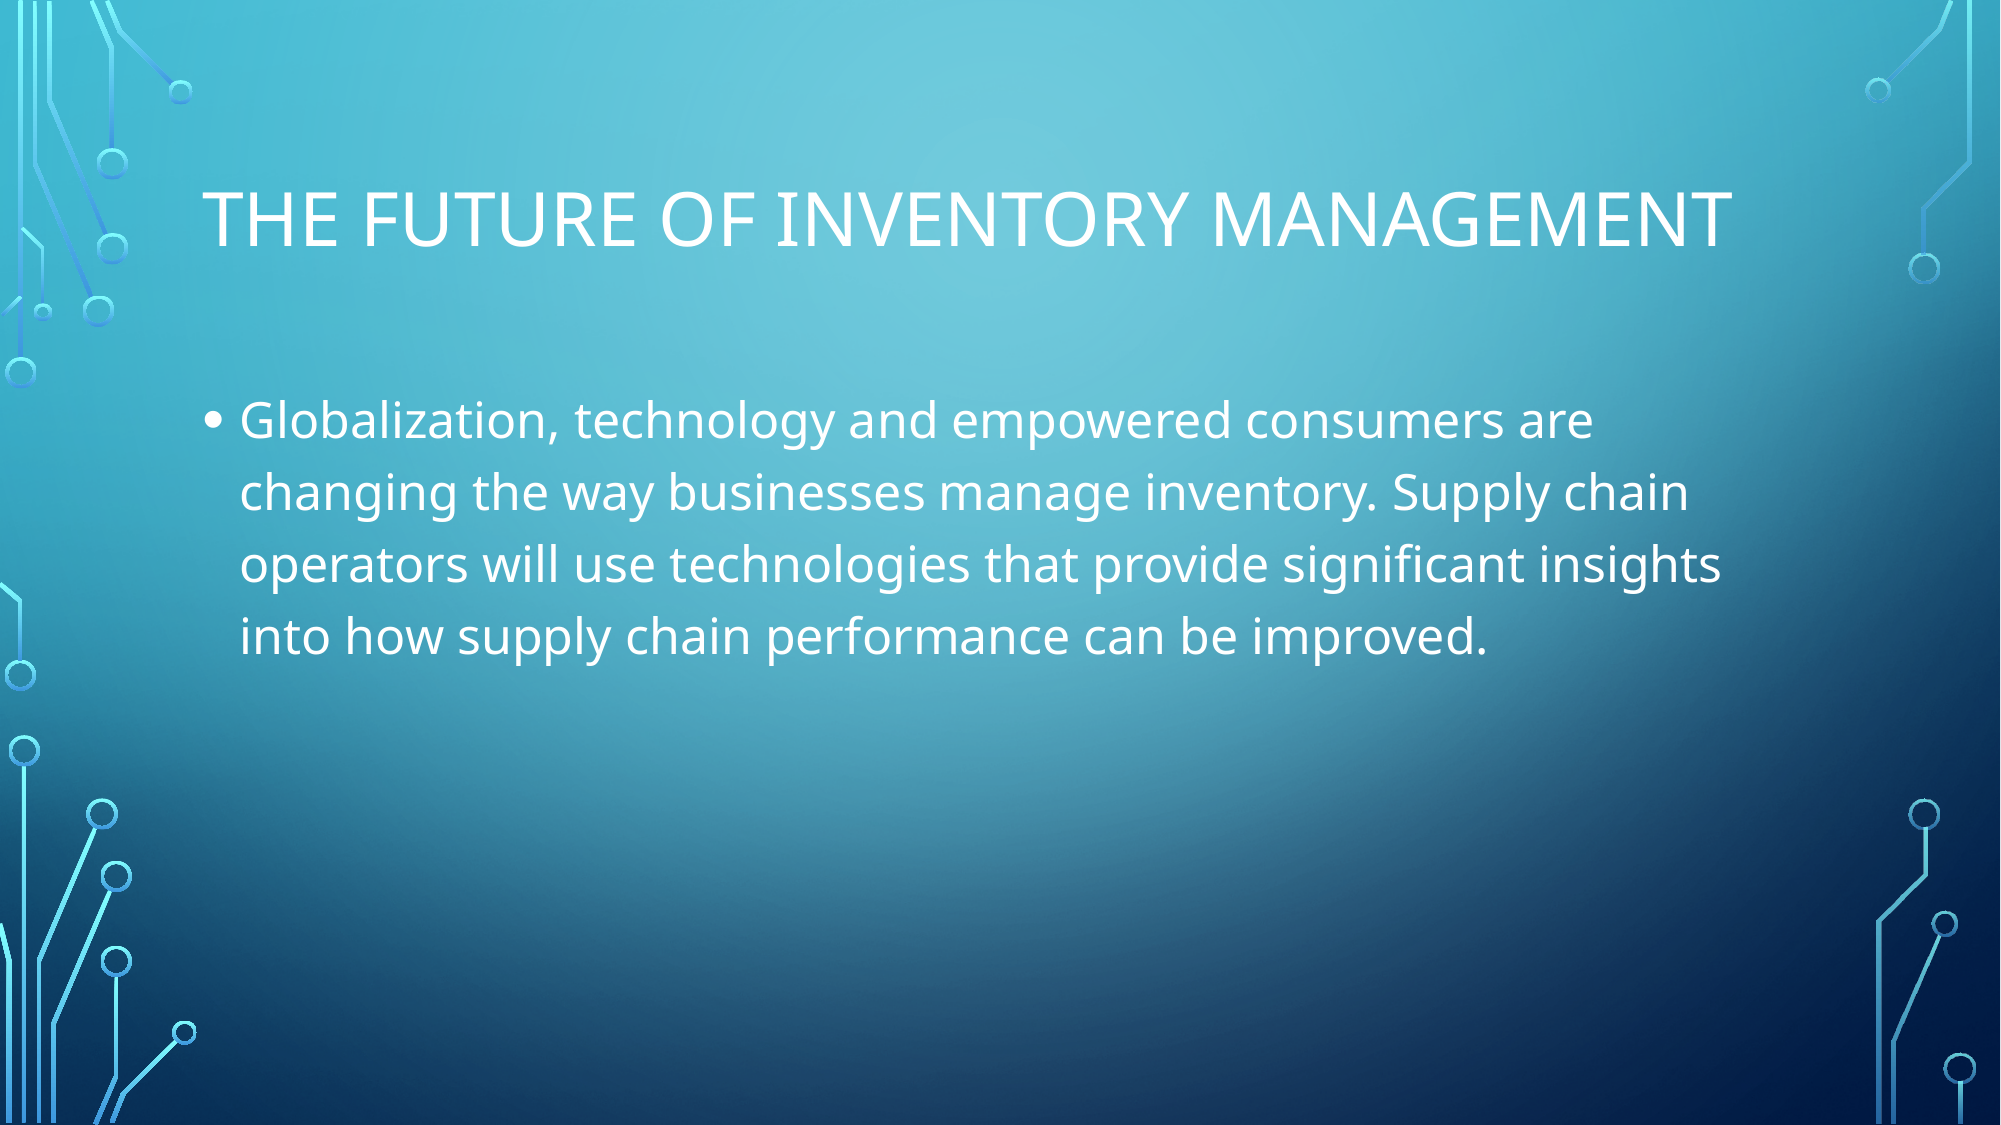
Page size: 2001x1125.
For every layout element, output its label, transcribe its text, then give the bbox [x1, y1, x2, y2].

title The future of inventory management [187, 101, 1813, 344]
list Globalization, technology and empowered consumers are changing the way businesses manage inventory. Supply chain operators will use technologies that provide significant insights into how supply chain performance can be improved. [187, 369, 1813, 950]
